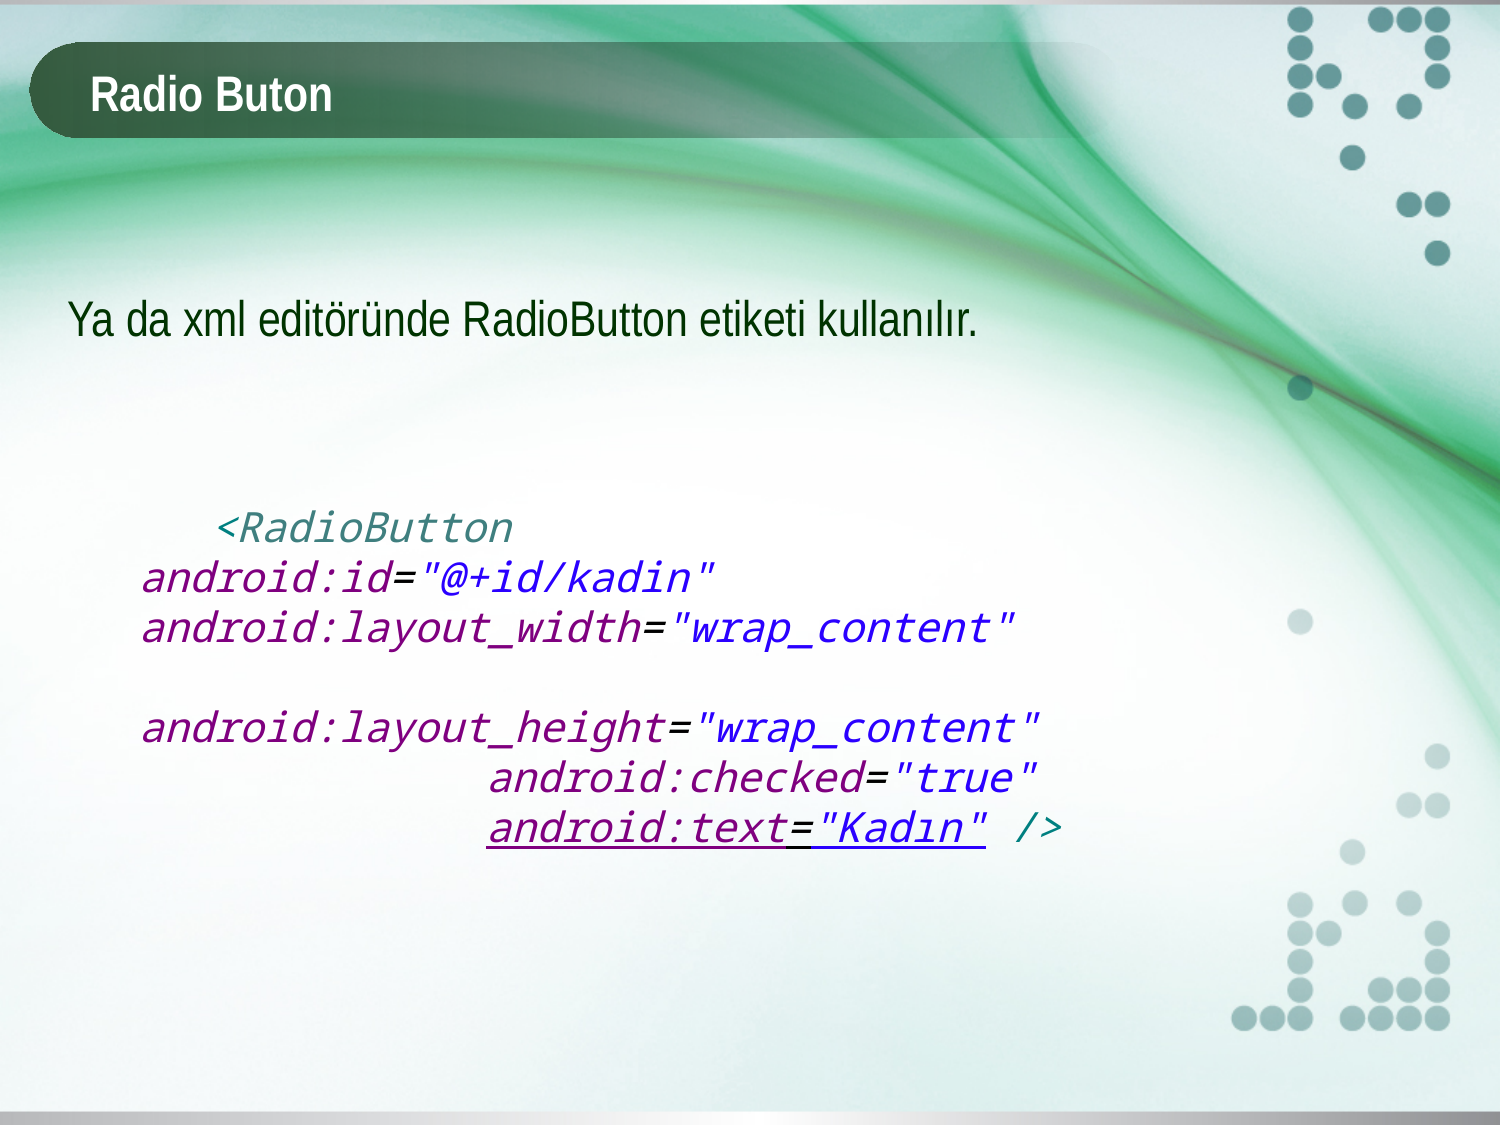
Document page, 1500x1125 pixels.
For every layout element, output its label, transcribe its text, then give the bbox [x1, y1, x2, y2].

text_box <RadioButton android:id="@+id/kadin" android:layout_width="wrap_content" android:layout_height="wrap_content" android:checked="true" android:text="Kadın" /> [123, 493, 1282, 859]
text_box Ya da xml editöründe RadioButton etiketi kullanılır. [53, 278, 1223, 354]
picture [0, 0, 1500, 1125]
text_box [29, 42, 1080, 138]
title Radio Buton [75, 43, 1425, 141]
